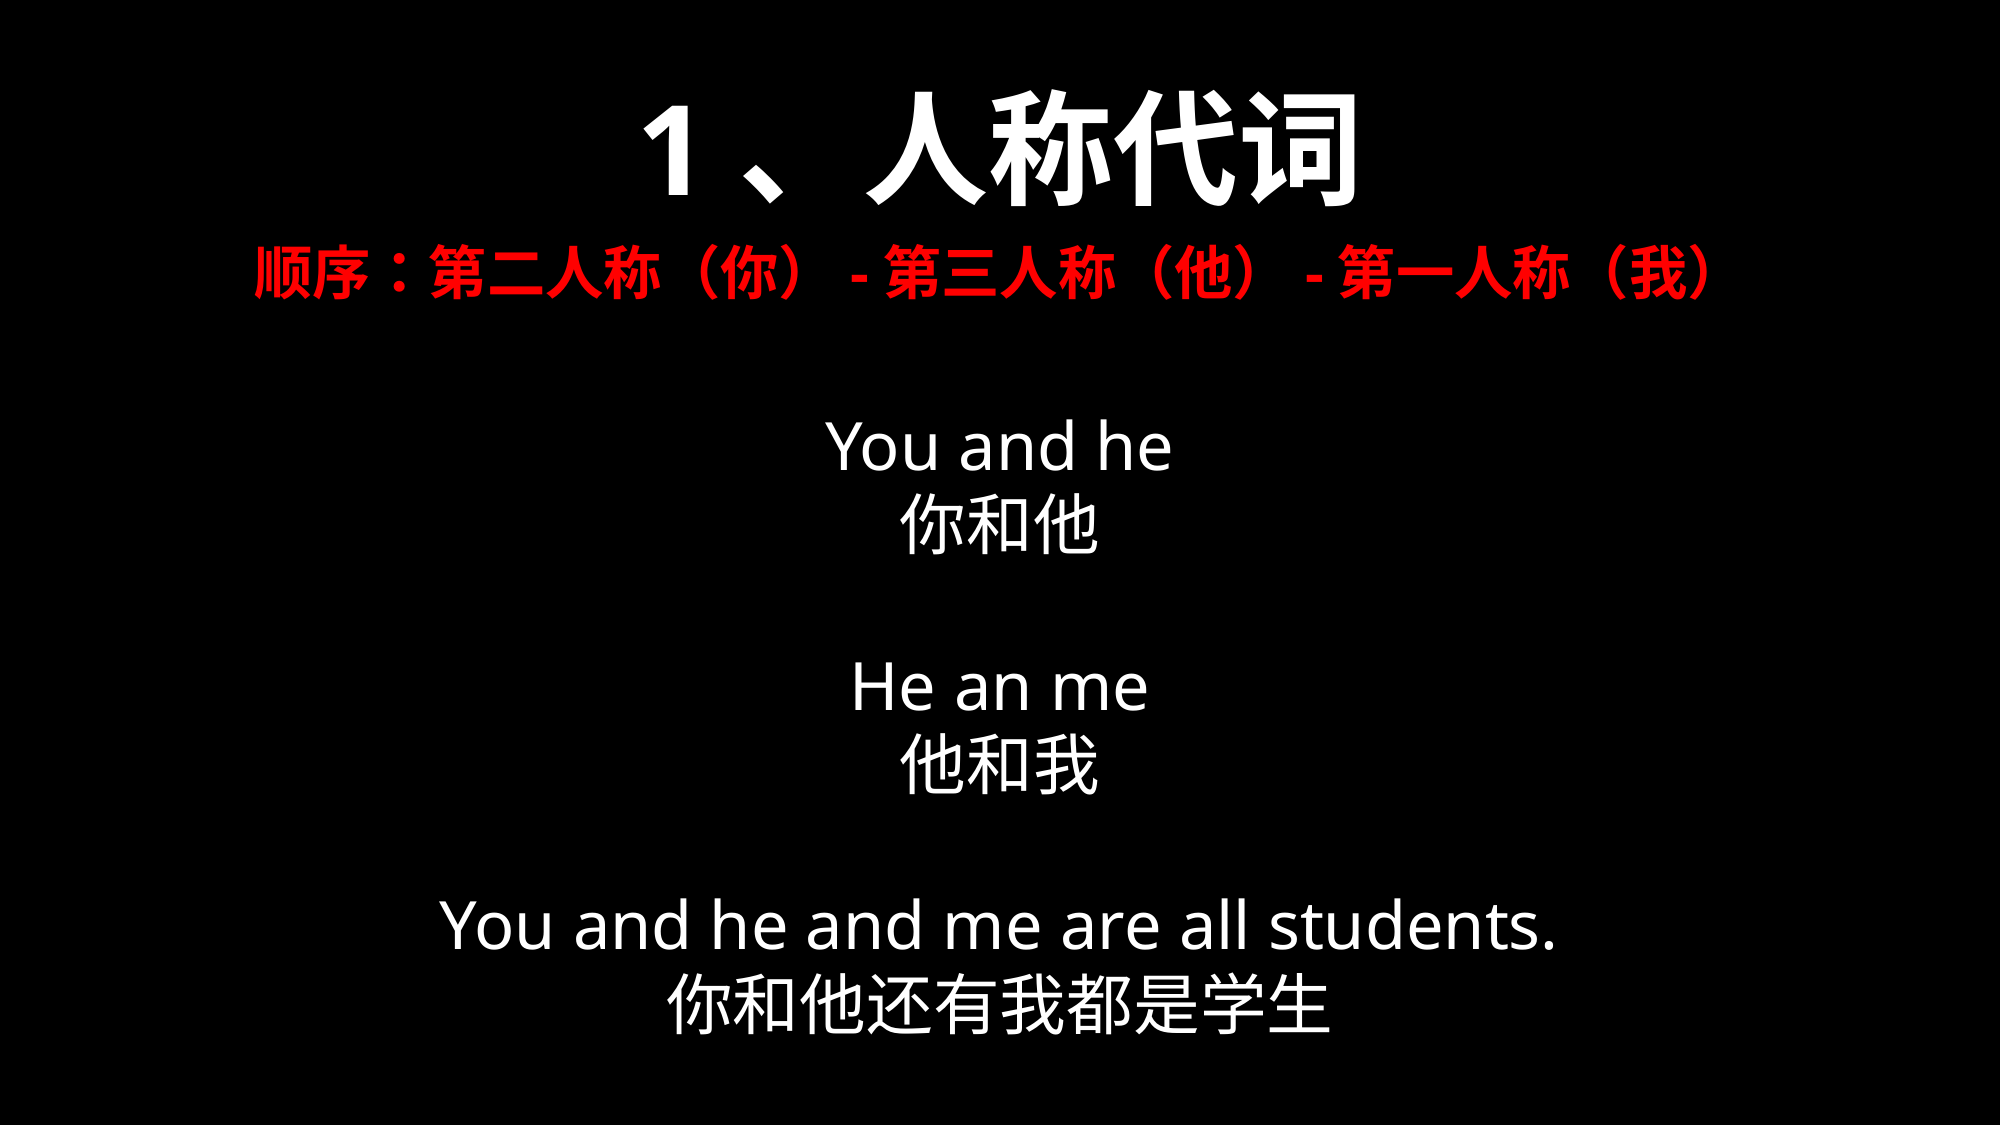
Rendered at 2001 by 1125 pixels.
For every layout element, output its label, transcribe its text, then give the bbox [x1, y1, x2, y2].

text_box You and he 你和他 He an me 他和我 You and he and me are all students. 你和他还有我都是学生 [172, 395, 1827, 1051]
text_box 顺序：第二人称（你）-第三人称（他）-第一人称（我） [77, 229, 1922, 315]
text_box 1、人称代词 [622, 62, 1379, 228]
